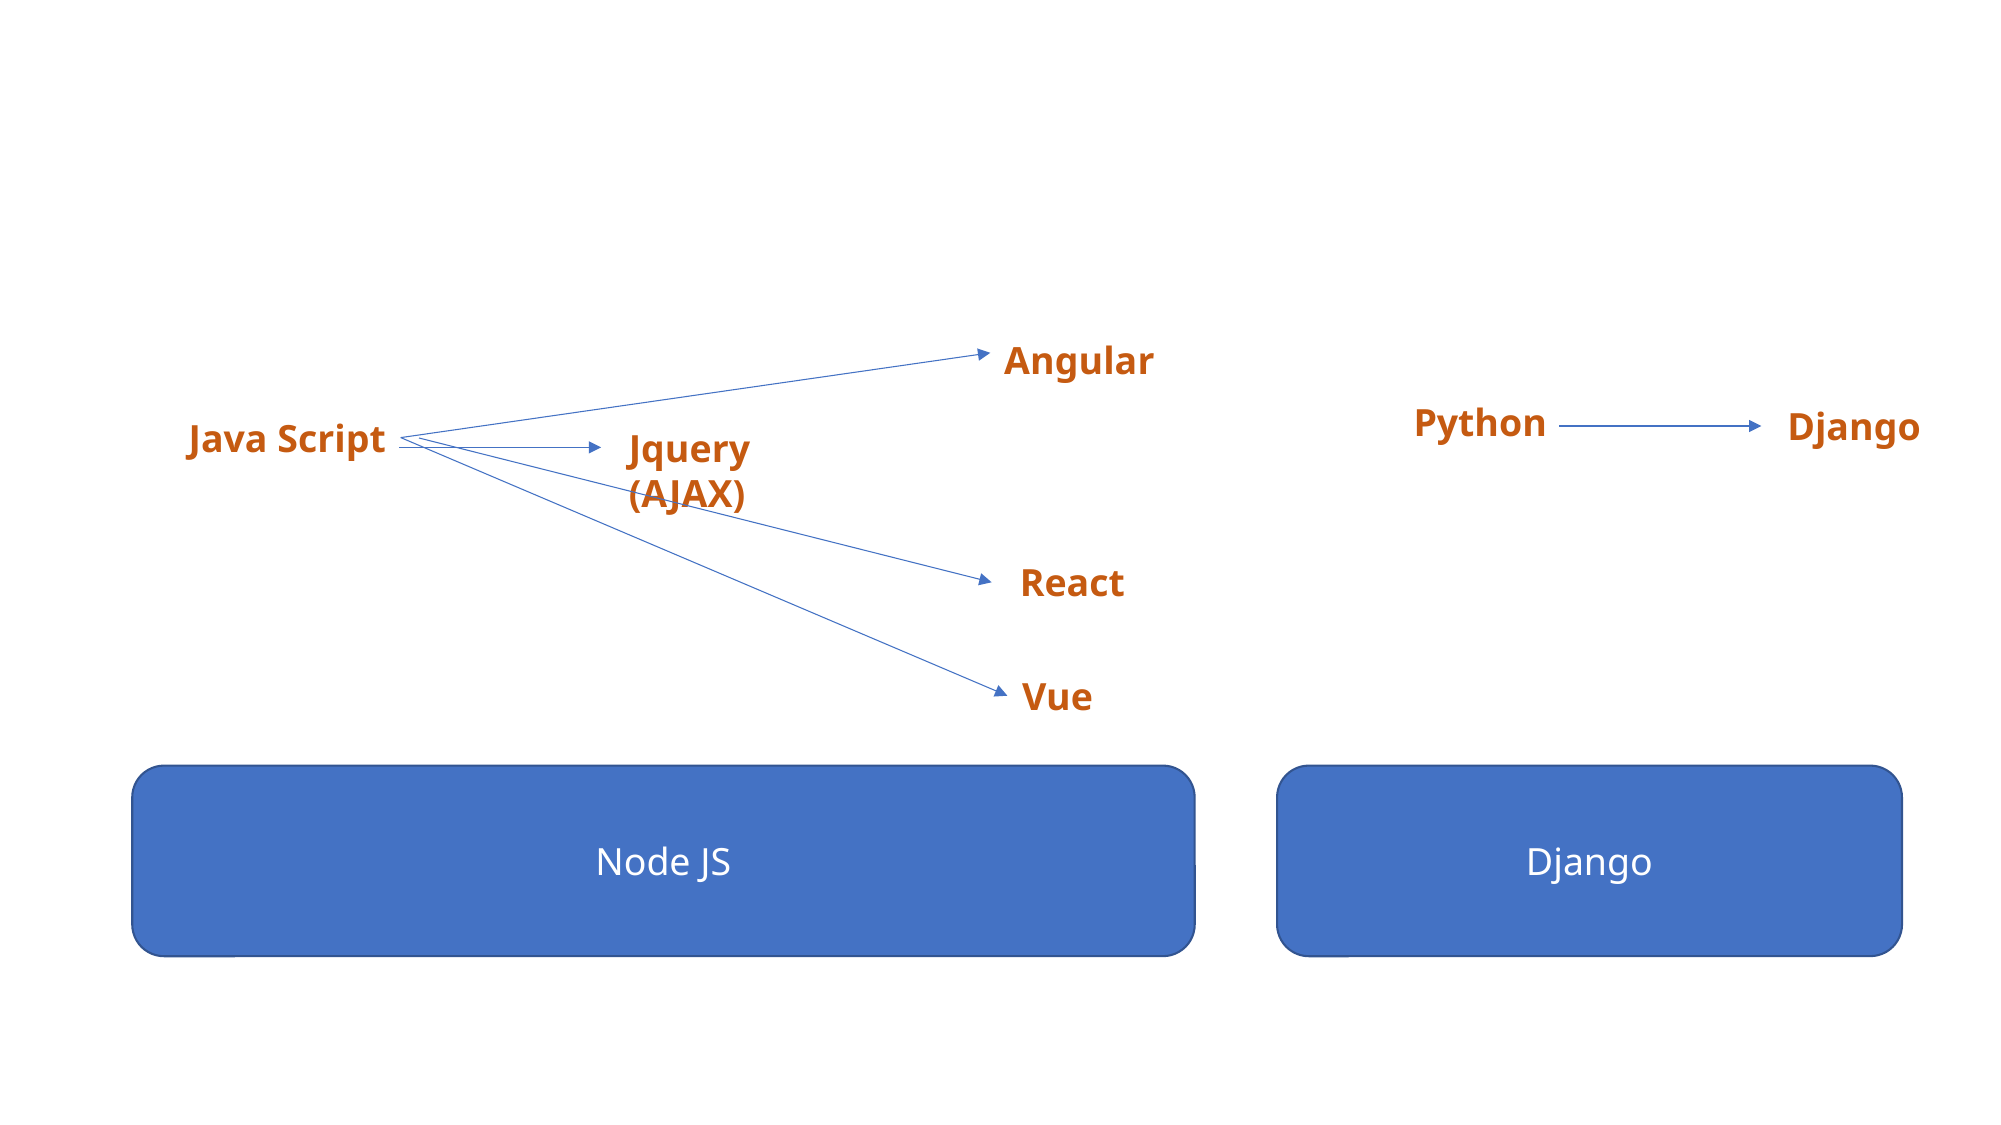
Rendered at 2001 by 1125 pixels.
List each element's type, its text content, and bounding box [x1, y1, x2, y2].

text_box Java Script [173, 407, 399, 468]
text_box Node JS [131, 764, 1196, 958]
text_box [399, 437, 1009, 697]
text_box Python [1398, 391, 1563, 451]
text_box Angular [989, 329, 1170, 390]
text_box Django [1276, 764, 1904, 958]
text_box Vue [1007, 665, 1108, 726]
text_box Django [1772, 395, 1936, 456]
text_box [399, 352, 991, 437]
text_box React [1009, 551, 1140, 612]
